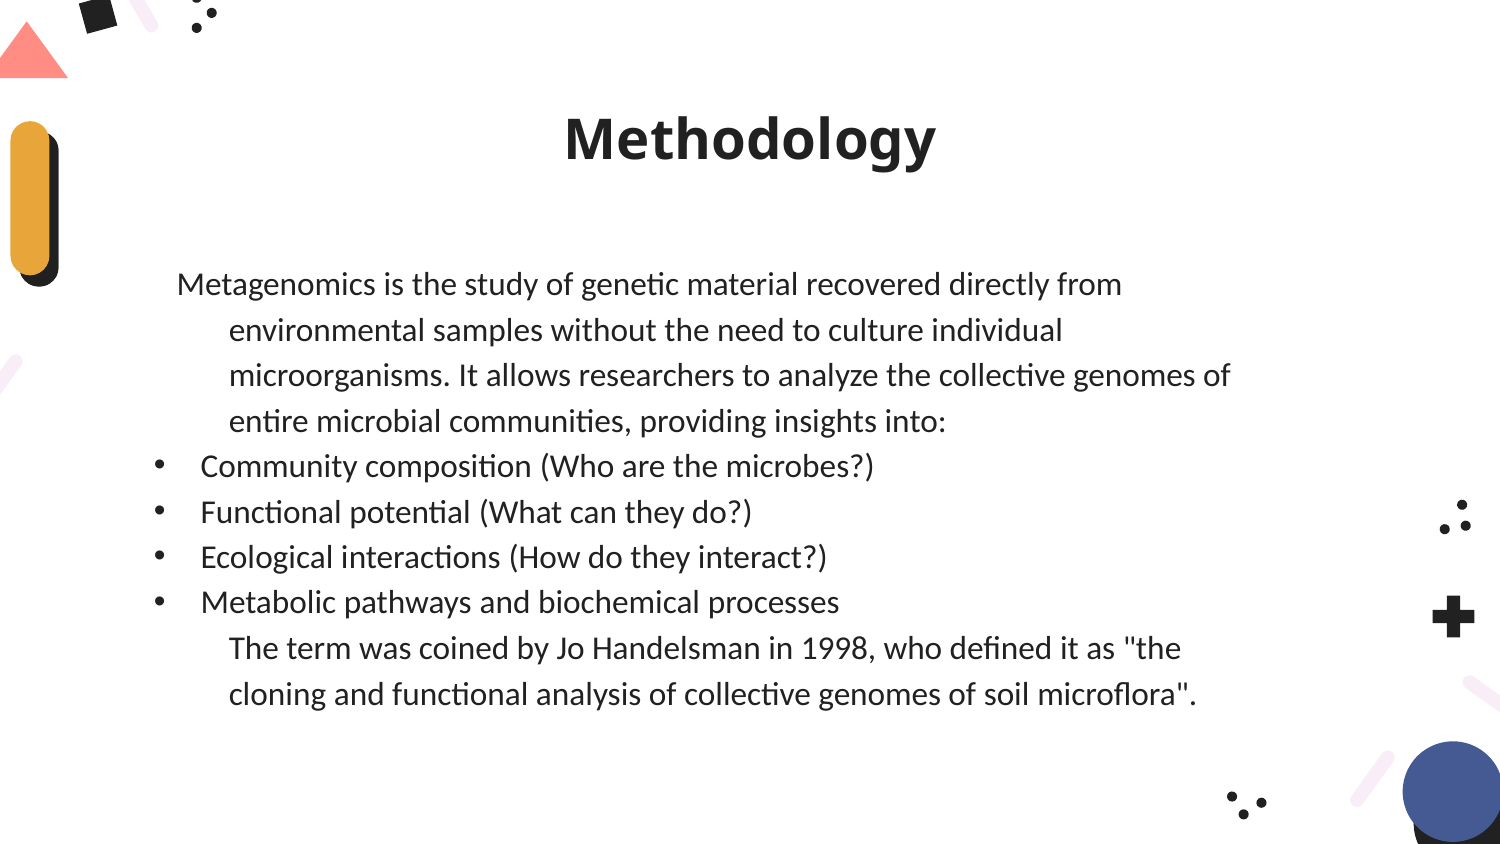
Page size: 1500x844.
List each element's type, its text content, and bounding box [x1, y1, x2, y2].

subtitle Metagenomics is the study of genetic material recovered directly from environmental samples without the need to culture individual microorganisms. It allows researchers to analyze the collective genomes of entire microbial communities, providing insights into: Community composition (Who are the microbes?) Functional potential (What can they do?) Ecological interactions (How do they interact?) Metabolic pathways and biochemical processes The term was coined by Jo Handelsman in 1998, who defined it as "the cloning and functional analysis of collective genomes of soil microflora". [138, 241, 1284, 766]
title Methodology [118, 77, 1382, 173]
